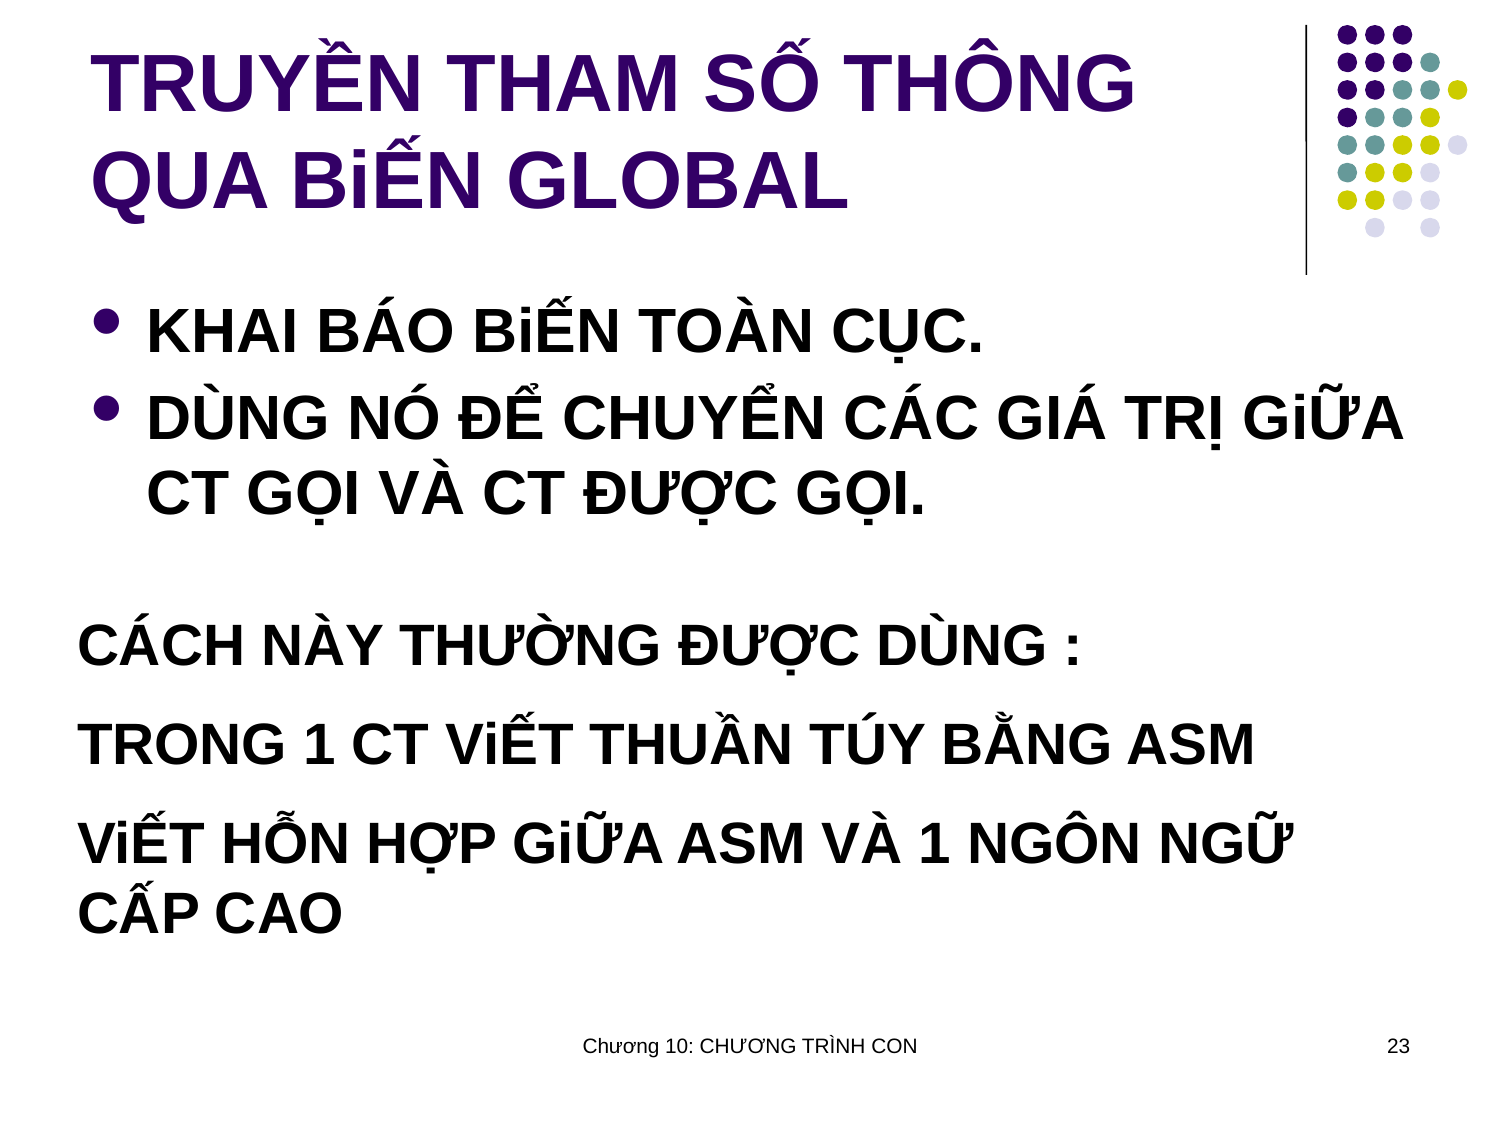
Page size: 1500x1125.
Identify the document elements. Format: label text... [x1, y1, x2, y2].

list KHAI BÁO BiẾN TOÀN CỤC. DÙNG NÓ ĐỂ CHUYỂN CÁC GIÁ TRỊ GiỮA CT GỌI VÀ CT ĐƯỢC GỌI. [75, 282, 1425, 600]
text_box CÁCH NÀY THƯỜNG ĐƯỢC DÙNG : TRONG 1 CT ViẾT THUẦN TÚY BẰNG ASM ViẾT HỖN HỢP GiỮA ASM VÀ 1 NGÔN NGỮ CẤP CAO [62, 599, 1400, 953]
slide_number 23 [1074, 1025, 1425, 1100]
footer Chương 10: CHƯƠNG TRÌNH CON [512, 1025, 988, 1100]
title TRUYỀN THAM SỐ THÔNG QUA BiẾN GLOBAL [75, 20, 1313, 233]
